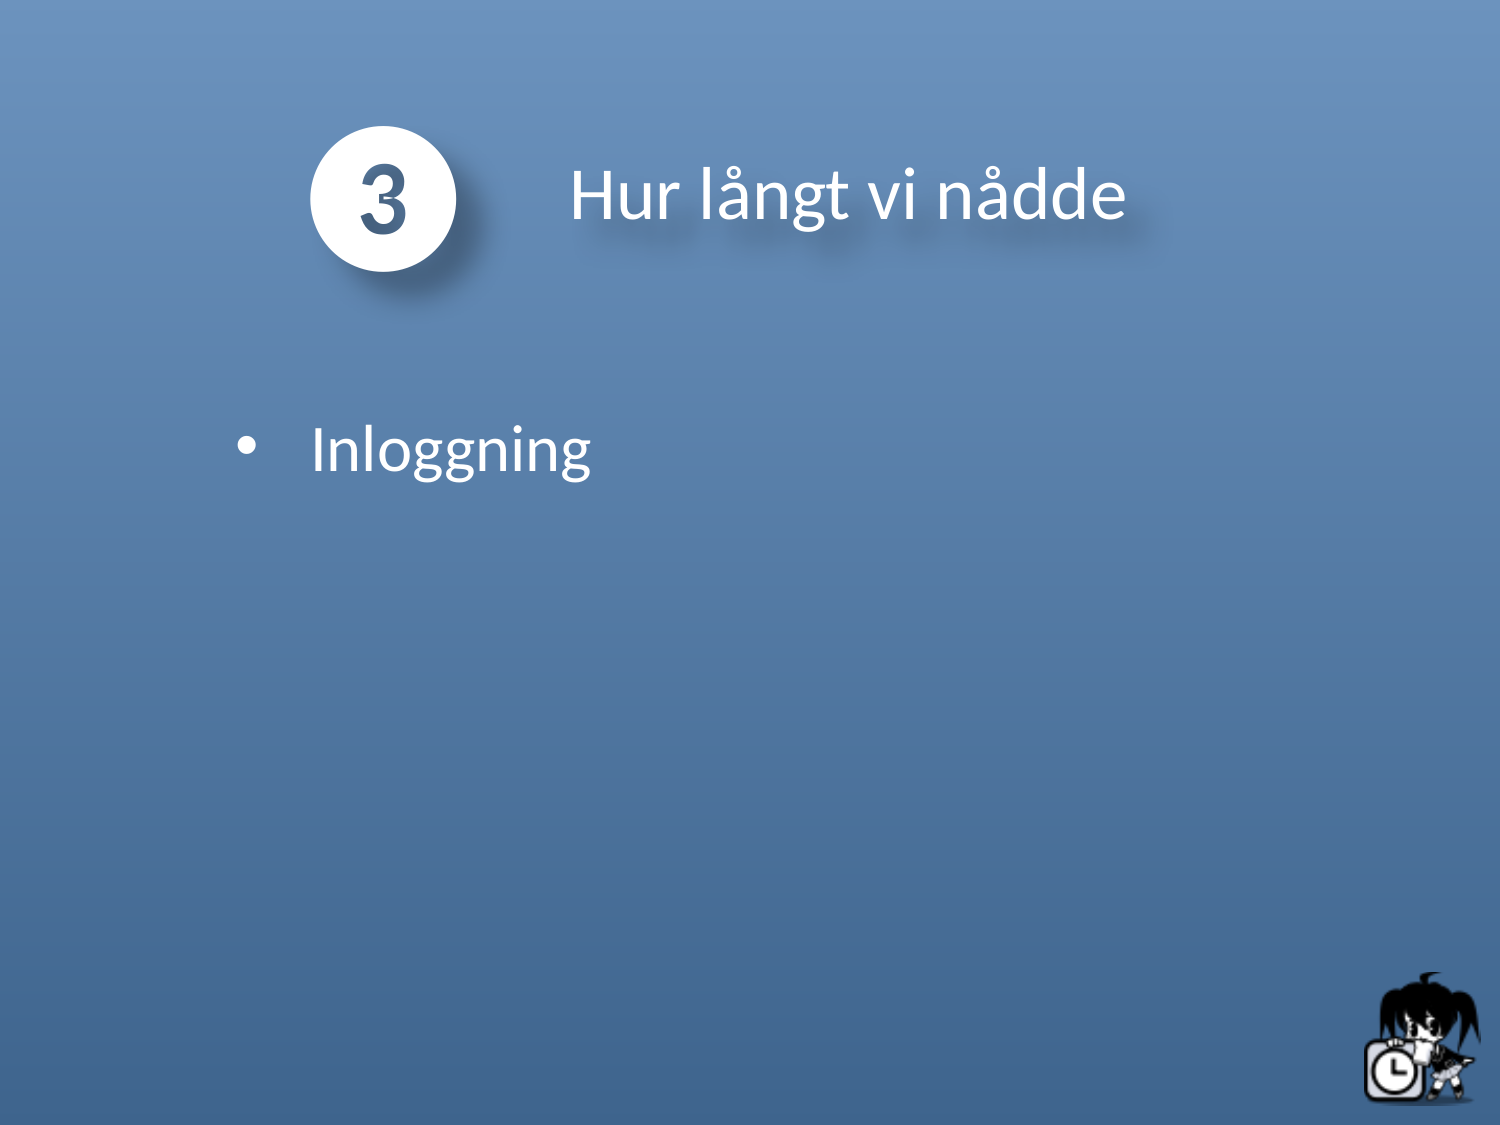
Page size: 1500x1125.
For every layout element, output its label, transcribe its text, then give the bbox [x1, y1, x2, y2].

text_box Hur långt vi nådde [555, 137, 1376, 243]
subtitle Inloggning [0, 397, 1500, 1031]
picture [1363, 972, 1482, 1106]
text_box ❸ [257, 89, 499, 284]
